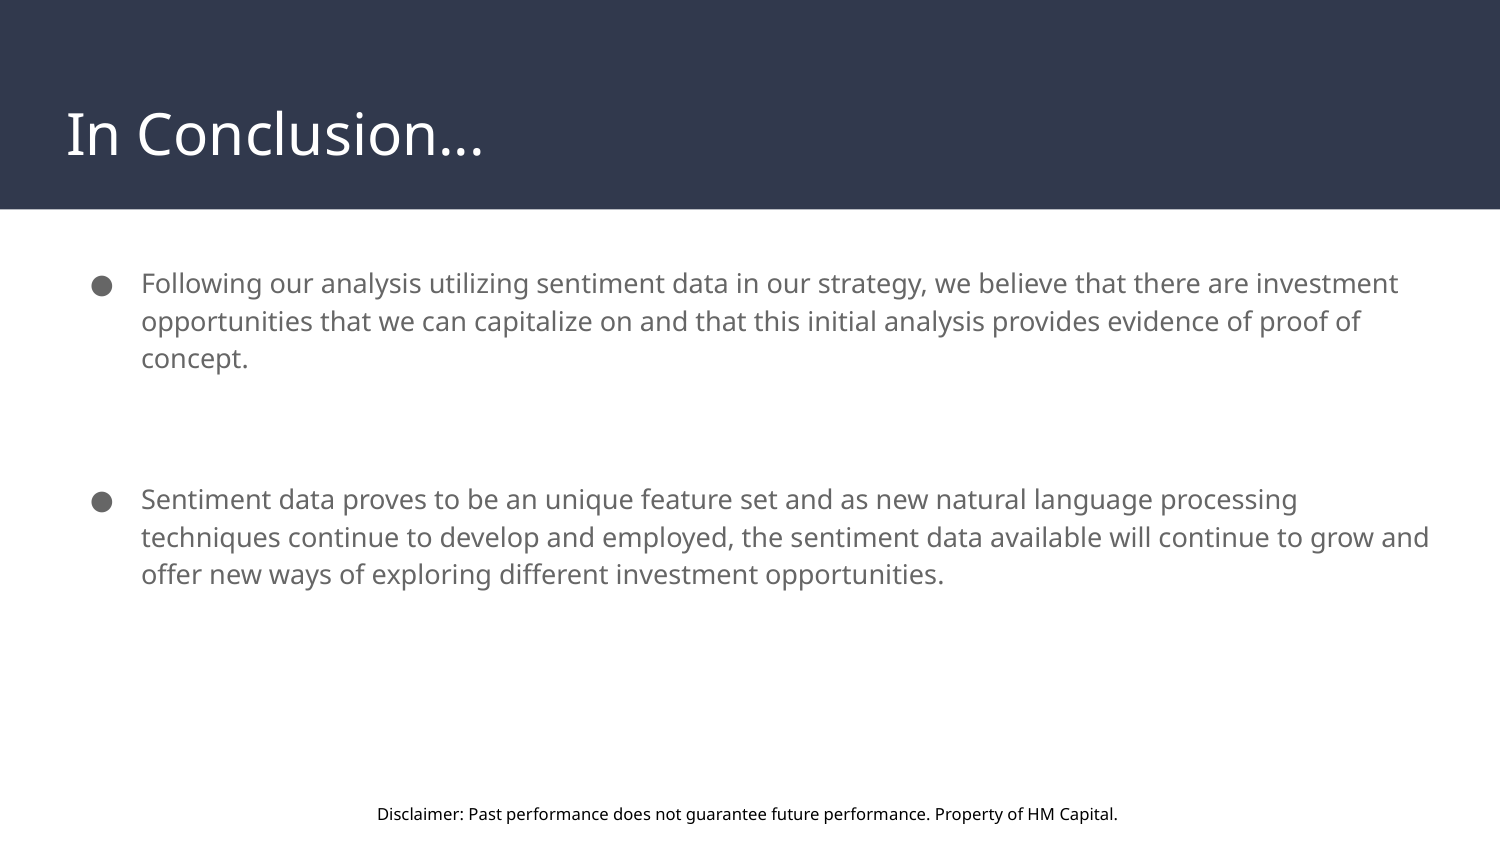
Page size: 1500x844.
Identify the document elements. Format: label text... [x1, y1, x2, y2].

title In Conclusion... [51, 82, 1449, 185]
text_box Disclaimer: Past performance does not guarantee future performance. Property of HM Capital. [12, 788, 1485, 831]
list Following our analysis utilizing sentiment data in our strategy, we believe that there are investment opportunities that we can capitalize on and that this initial analysis provides evidence of proof of concept. Sentiment data proves to be an unique feature set and as new natural language processing techniques continue to develop and employed, the sentiment data available will continue to grow and offer new ways of exploring different investment opportunities. [51, 247, 1449, 752]
